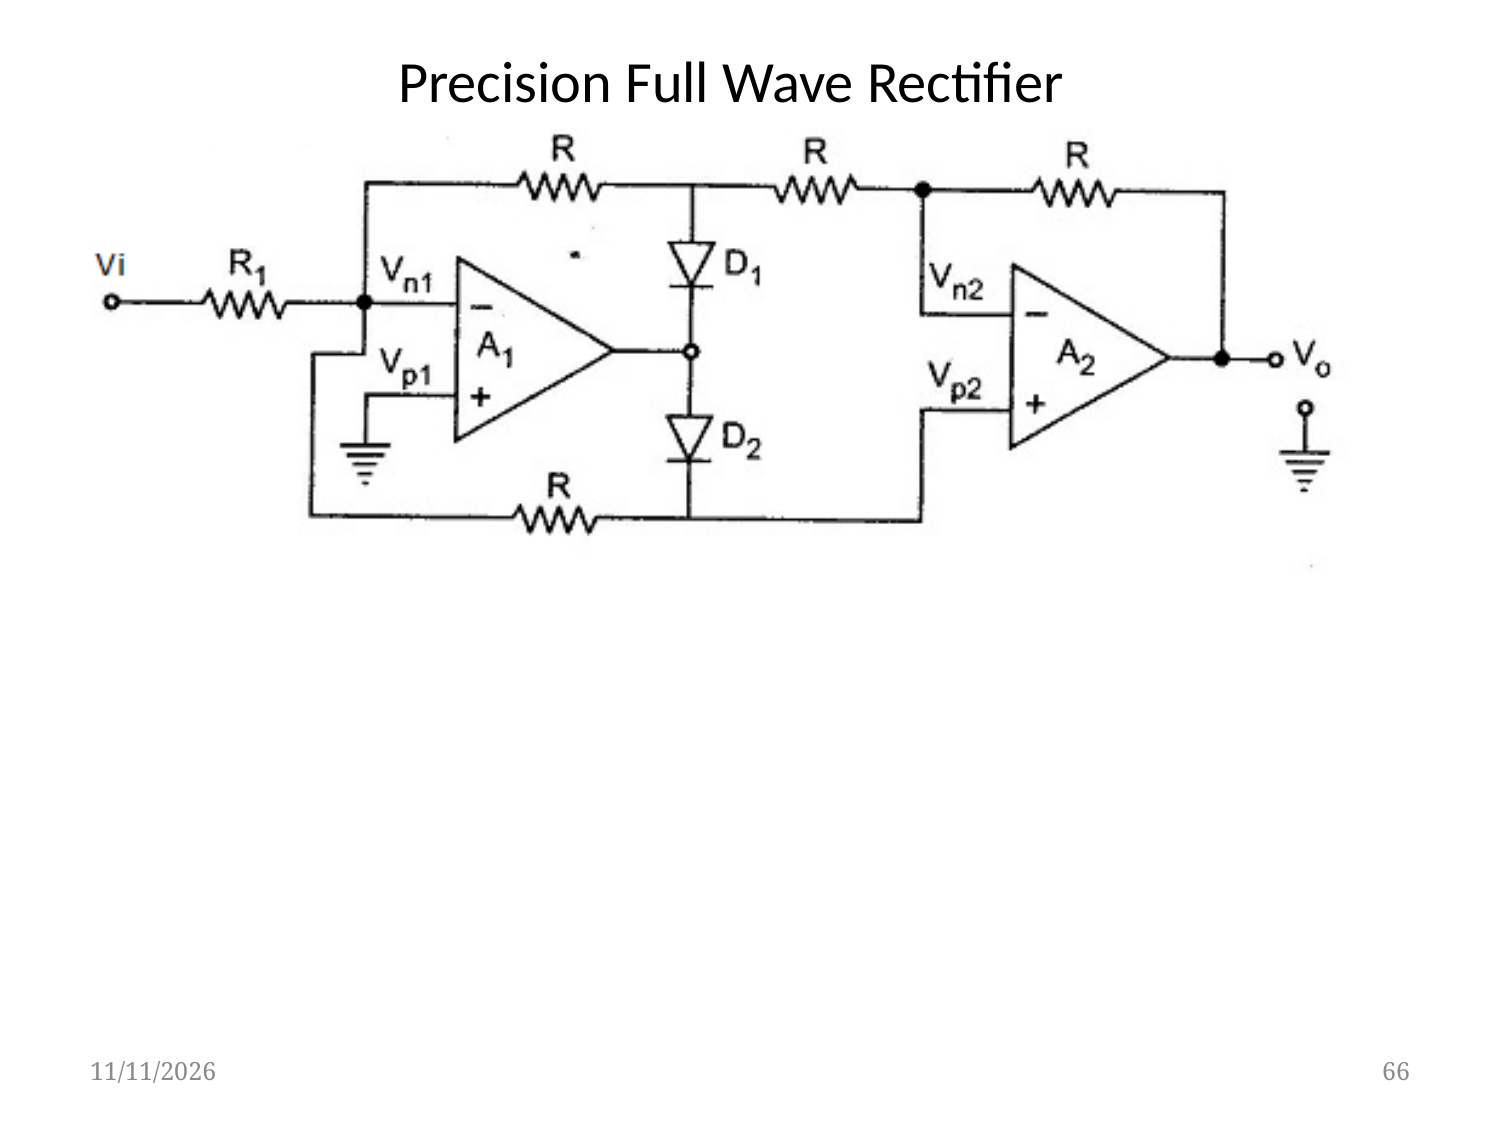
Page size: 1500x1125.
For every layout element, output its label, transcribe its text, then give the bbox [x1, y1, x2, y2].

picture [92, 128, 1375, 576]
slide_number 66 [1074, 1042, 1425, 1103]
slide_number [75, 1042, 425, 1103]
title Precision Full Wave Rectifier [75, 24, 1388, 135]
